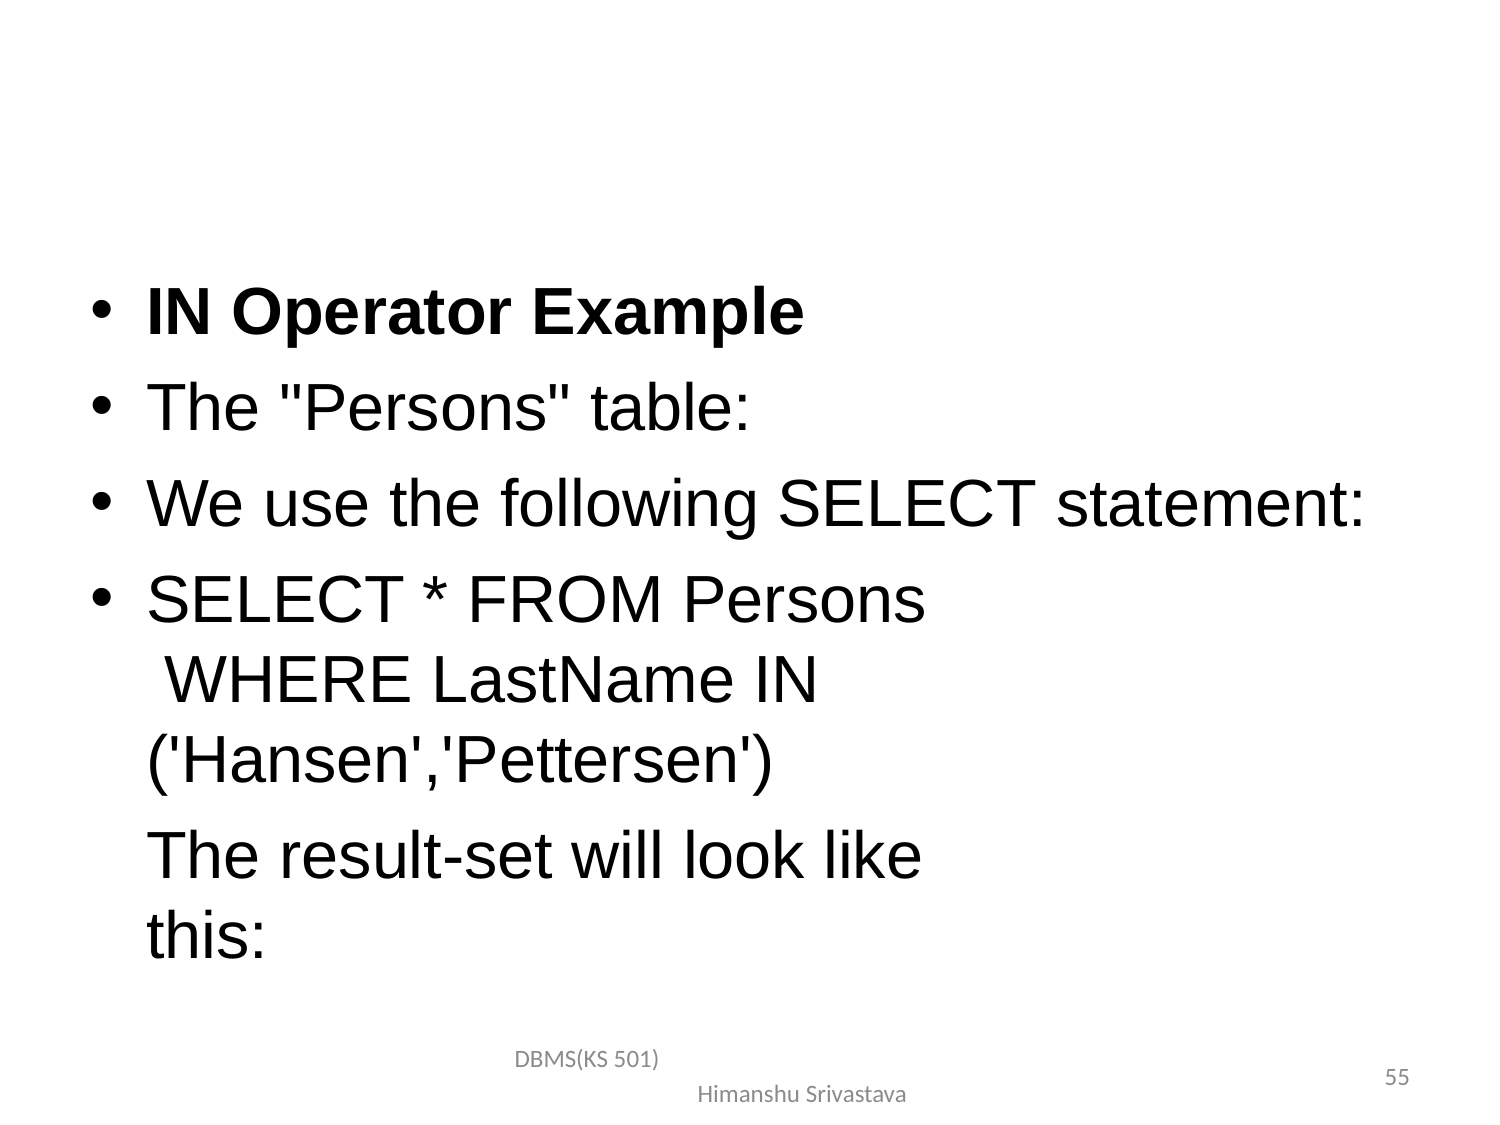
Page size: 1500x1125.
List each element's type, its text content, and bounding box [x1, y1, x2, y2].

text_box IN Operator Example The "Persons" table: We use the following SELECT statement: SELECT * FROM Persons WHERE LastName IN ('Hansen','Pettersen') The result-set will look like this: [87, 249, 1373, 972]
footer DBMS(KS 501) Himanshu Srivastava [512, 746, 988, 1125]
slide_number 55 [1074, 1042, 1425, 1103]
